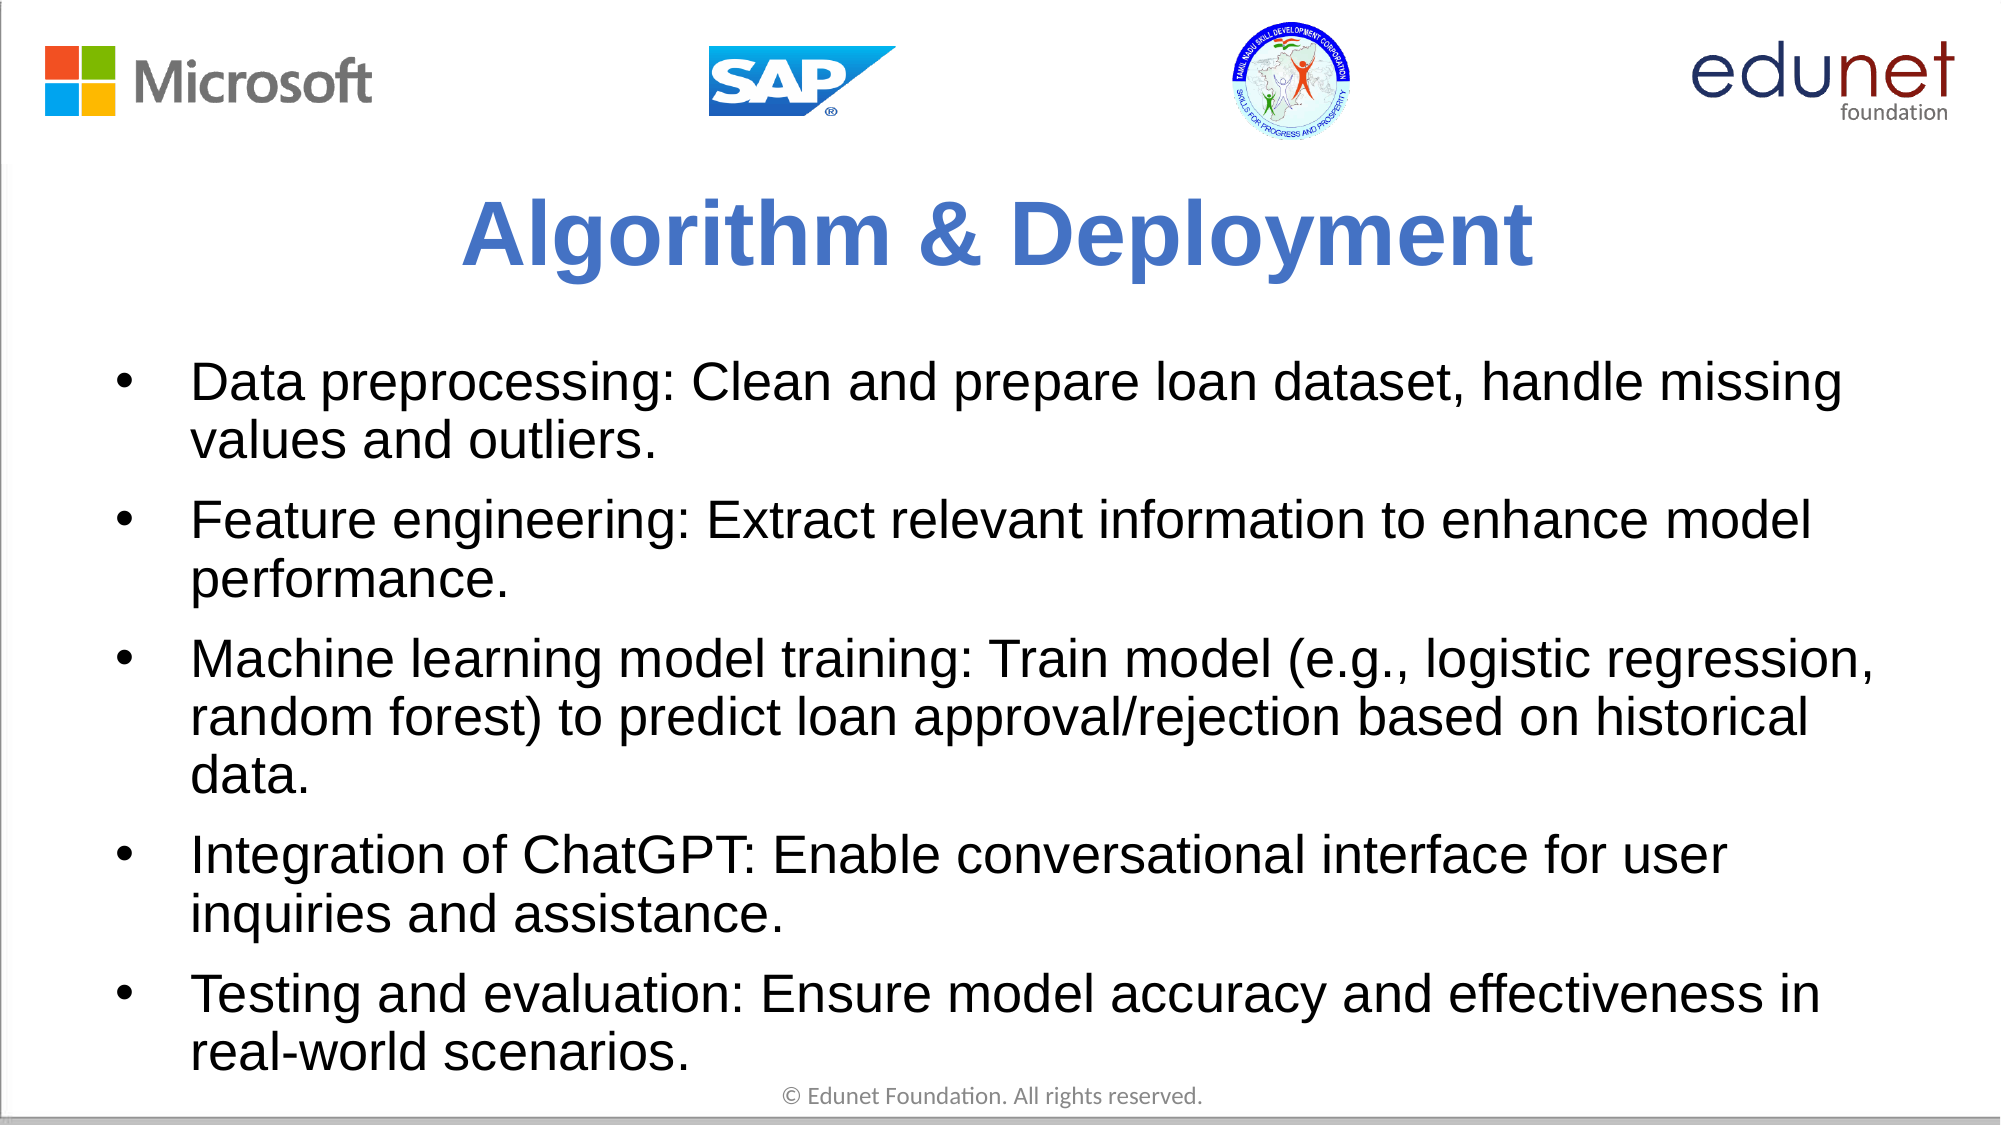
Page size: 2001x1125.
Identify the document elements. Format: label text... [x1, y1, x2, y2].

picture [1686, 37, 1957, 125]
picture [45, 46, 372, 116]
picture [709, 49, 896, 116]
subtitle Data preprocessing: Clean and prepare loan dataset, handle missing values and outliers. Feature engineering: Extract relevant information to enhance model performance. Machine learning model training: Train model (e.g., logistic regression, random forest) to predict loan approval/rejection based on historical data. Integration of ChatGPT: Enable conversational interface for user inquiries and assistance. Testing and evaluation: Ensure model accuracy and effectiveness in real-world scenarios. [100, 346, 1931, 1063]
picture [1232, 22, 1350, 140]
text_box © Edunet Foundation. All rights reserved. [655, 1065, 1331, 1125]
title Algorithm & Deployment [247, 158, 1748, 293]
picture [0, 0, 2001, 1125]
